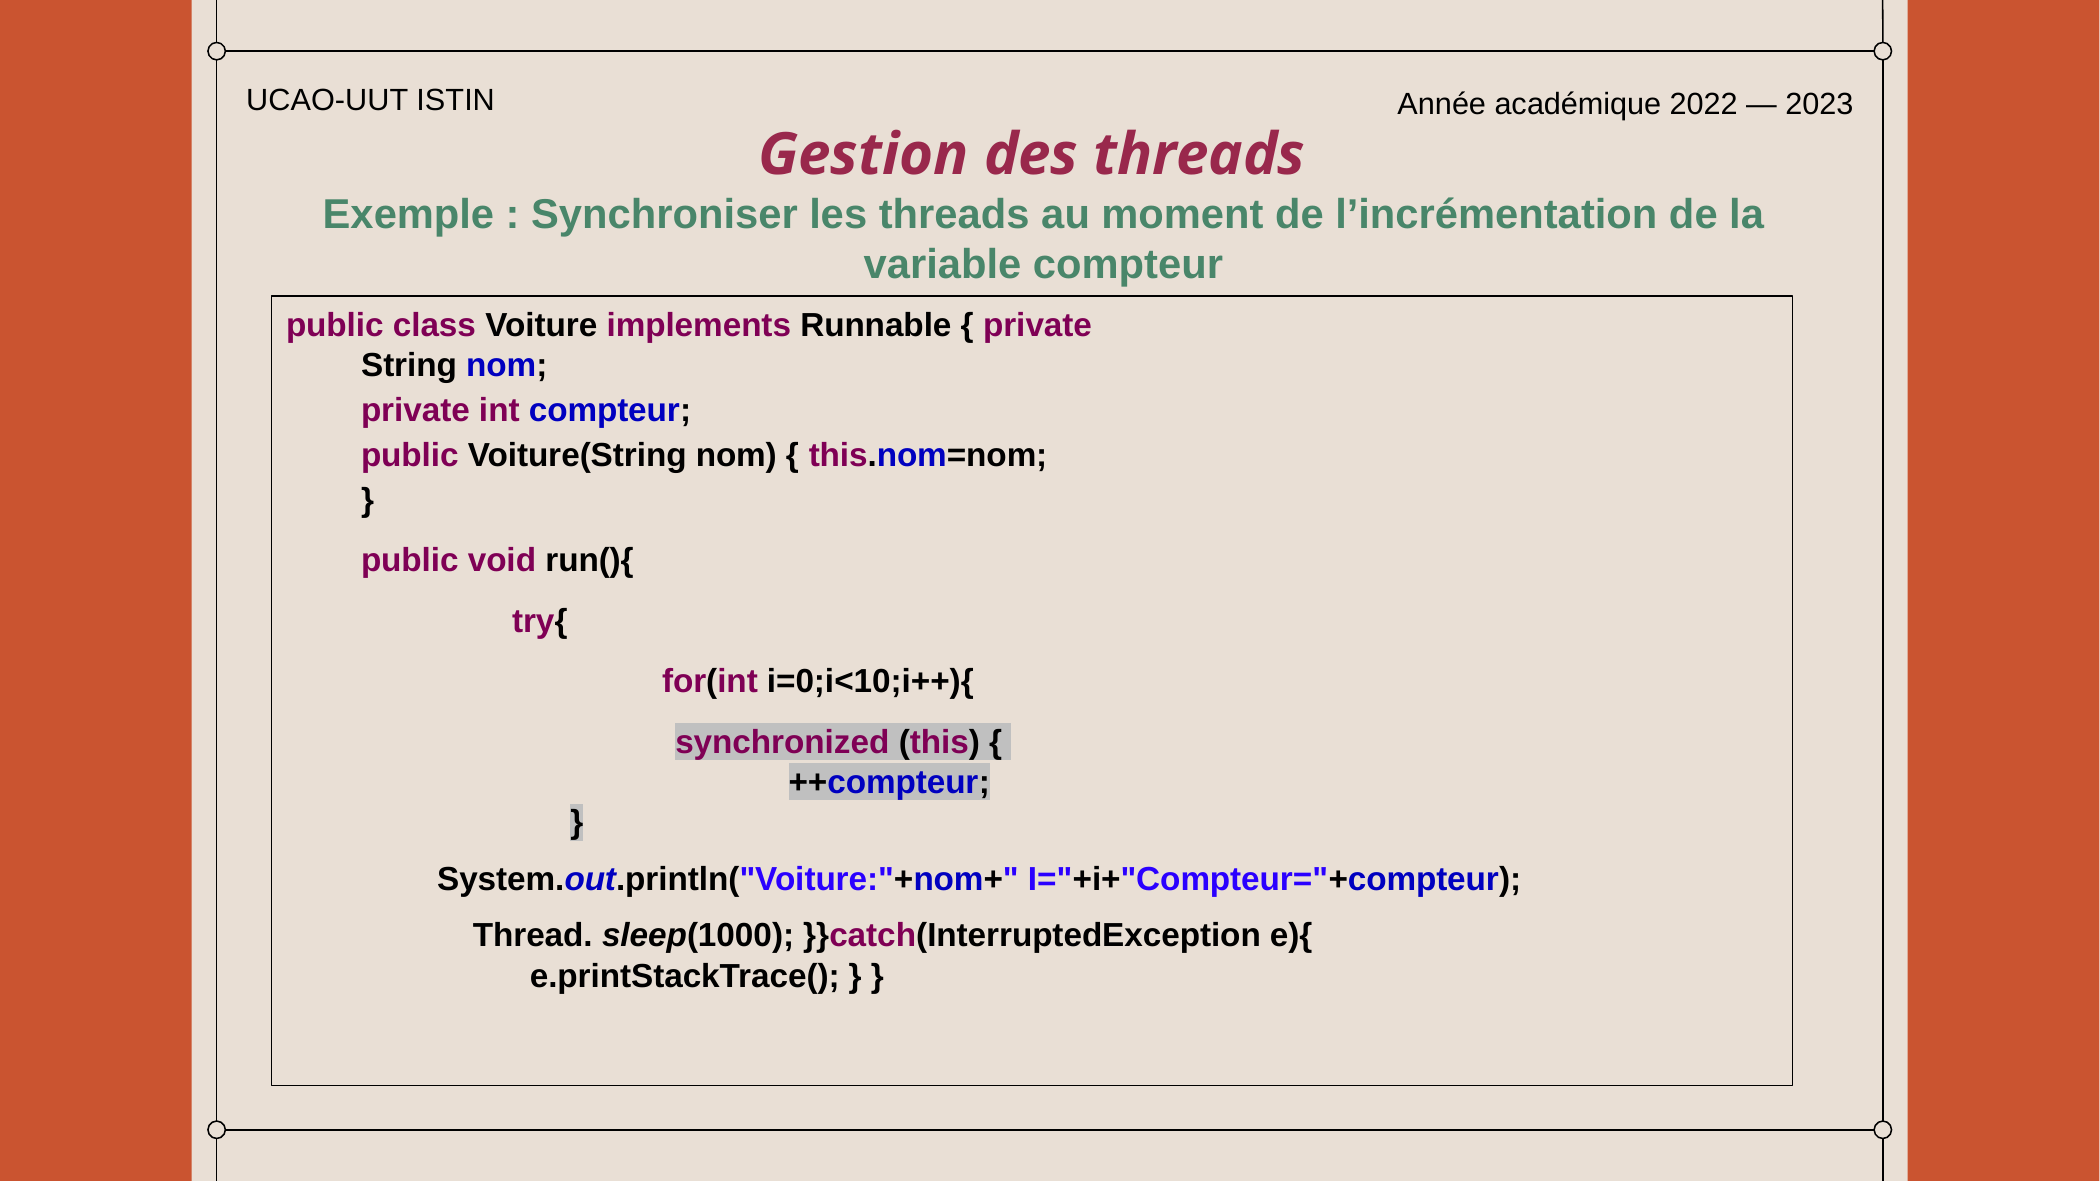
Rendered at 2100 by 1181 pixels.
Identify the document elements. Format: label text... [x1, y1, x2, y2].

subtitle Année académique 2022 — 2023 [1340, 65, 1872, 130]
text_box Exemple : Synchroniser les threads au moment de l’incrémentation de la variable compteur [282, 179, 1805, 295]
subtitle UCAO-UUT ISTIN [227, 61, 599, 126]
text_box public class Voiture implements Runnable { private String nom; private int compteur; public Voiture(String nom) { this.nom=nom; } public void run(){ try{ for(int i=0;i<10;i++){ synchronized (this) { ++compteur; } System.out.println("Voiture:"+nom+" I="+i+"Compteur="+compteur); Thread. sleep(1000); }}catch(InterruptedException e){ e.printStackTrace(); } } [271, 295, 1793, 1086]
text_box Gestion des threads [258, 108, 1805, 194]
